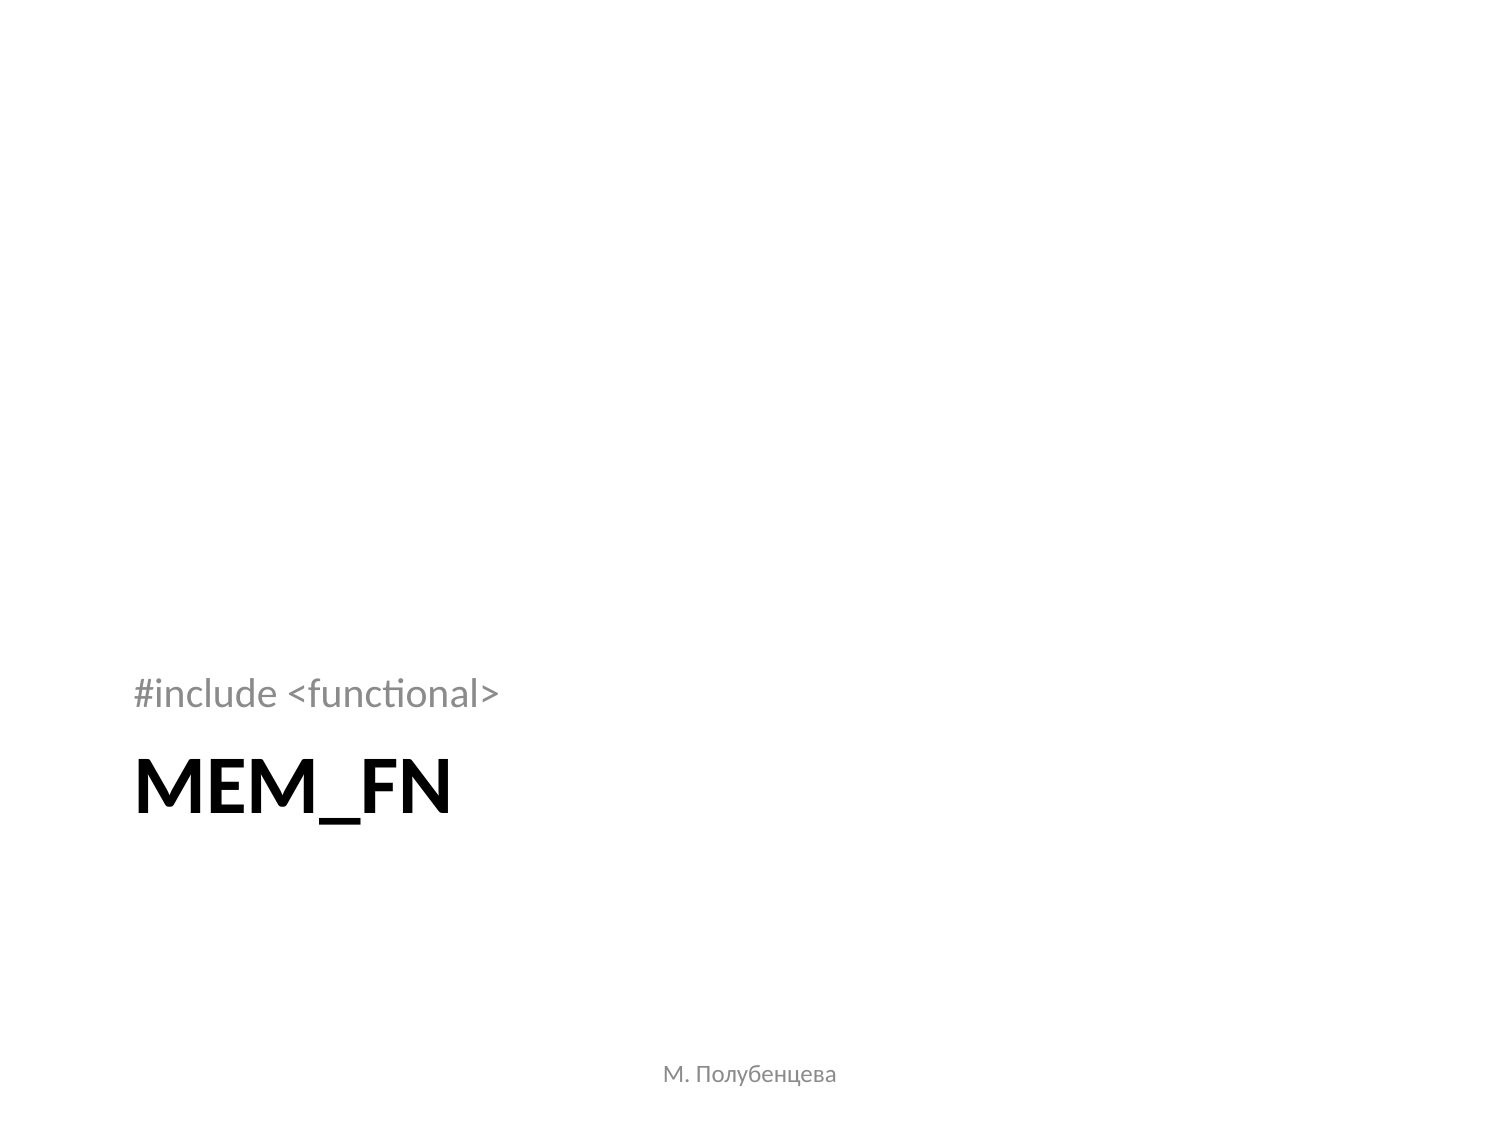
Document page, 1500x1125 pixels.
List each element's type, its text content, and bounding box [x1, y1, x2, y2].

list #include <functional> [118, 476, 1394, 723]
footer М. Полубенцева [512, 1042, 988, 1103]
title Mem_FN [118, 723, 1394, 947]
